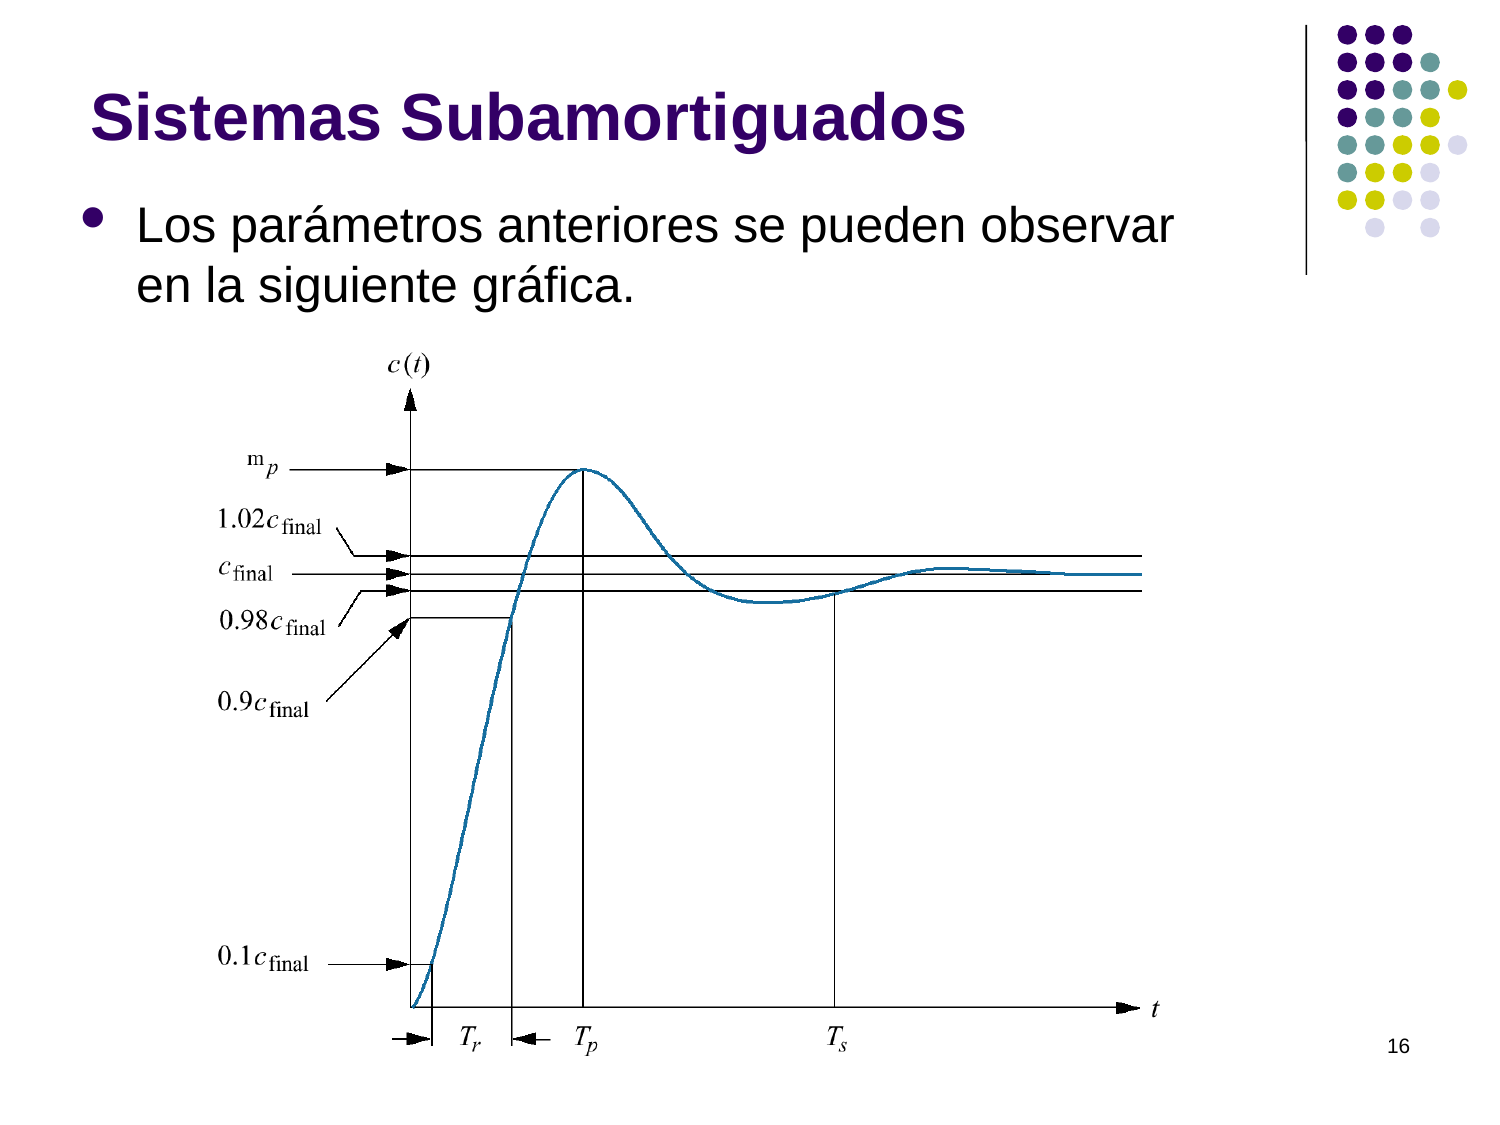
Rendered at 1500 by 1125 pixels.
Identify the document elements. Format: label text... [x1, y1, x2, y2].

slide_number 16 [1074, 1025, 1425, 1100]
list Los parámetros anteriores se pueden observar en la siguiente gráfica. [64, 184, 1247, 327]
picture [206, 349, 1164, 1067]
title Sistemas Subamortiguados [75, 20, 1313, 161]
